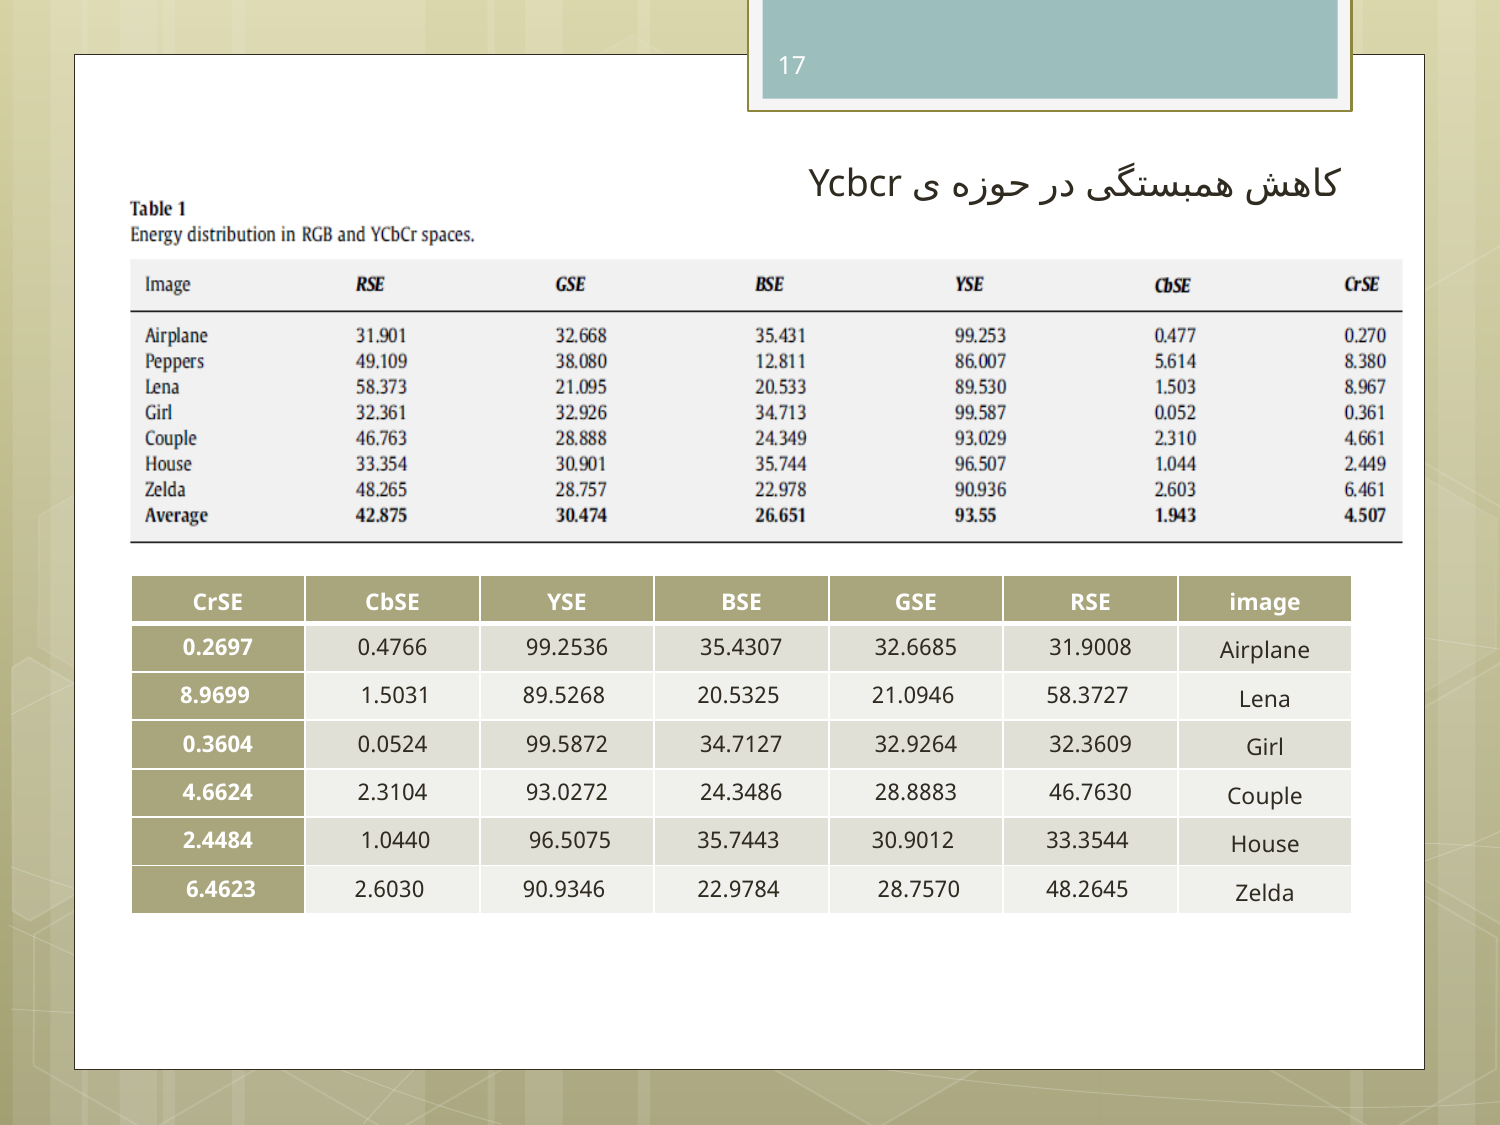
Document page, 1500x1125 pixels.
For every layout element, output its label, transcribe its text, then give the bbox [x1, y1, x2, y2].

table_cell 99.5872 [481, 721, 653, 768]
table_cell Couple [1179, 770, 1351, 816]
text_box کاهش همبستگی در حوزه ی Ycbcr [783, 151, 1357, 185]
table_cell 35.4307 [655, 626, 828, 671]
table_cell 0.3604 [132, 721, 304, 768]
table_cell 0.0524 [306, 721, 479, 768]
table_header image [1179, 586, 1351, 621]
table_cell 28.7570 [830, 866, 1002, 913]
table_header GSE [830, 586, 1002, 621]
table_cell 31.9008 [1004, 626, 1177, 671]
table_cell 6.4623 [132, 866, 304, 913]
table_cell Girl [1179, 721, 1351, 768]
table_cell 34.7127 [655, 721, 828, 768]
table_cell 30.9012 [830, 818, 1002, 865]
table_cell 2.6030 [306, 866, 479, 913]
table_header YSE [481, 586, 653, 621]
table_cell 32.6685 [830, 626, 1002, 671]
table_cell 2.4484 [132, 818, 304, 865]
table_cell 48.2645 [1004, 866, 1177, 913]
table_cell 32.3609 [1004, 721, 1177, 768]
table_cell 93.0272 [481, 770, 653, 816]
table_cell Airplane [1179, 626, 1351, 671]
table_cell 99.2536 [481, 626, 653, 671]
table_header RSE [1004, 586, 1177, 621]
table_cell Lena [1179, 673, 1351, 719]
table_cell 24.3486 [655, 770, 828, 816]
table_cell 0.4766 [306, 626, 479, 671]
table_cell 96.5075 [481, 818, 653, 865]
table_cell Zelda [1179, 866, 1351, 913]
table_cell 46.7630 [1004, 770, 1177, 816]
table_cell 1.0440 [306, 818, 479, 865]
table_cell 1.5031 [306, 673, 479, 719]
table_cell 33.3544 [1004, 818, 1177, 865]
table_header CrSE [132, 586, 304, 621]
table_cell 21.0946 [830, 673, 1002, 719]
table_cell 20.5325 [655, 673, 828, 719]
picture [112, 187, 1415, 576]
table_cell 32.9264 [830, 721, 1002, 768]
table_header BSE [655, 586, 828, 621]
slide_number 17 [762, 36, 982, 97]
table_cell 90.9346 [481, 866, 653, 913]
table_cell 35.7443 [655, 818, 828, 865]
table_cell 58.3727 [1004, 673, 1177, 719]
table_cell 2.3104 [306, 770, 479, 816]
table_header CbSE [306, 586, 479, 621]
table_cell 4.6624 [132, 770, 304, 816]
table_cell 8.9699 [132, 673, 304, 719]
table_cell House [1179, 818, 1351, 865]
table_cell 22.9784 [655, 866, 828, 913]
table_cell 0.2697 [132, 626, 304, 671]
table_cell 89.5268 [481, 673, 653, 719]
table_cell 28.8883 [830, 770, 1002, 816]
